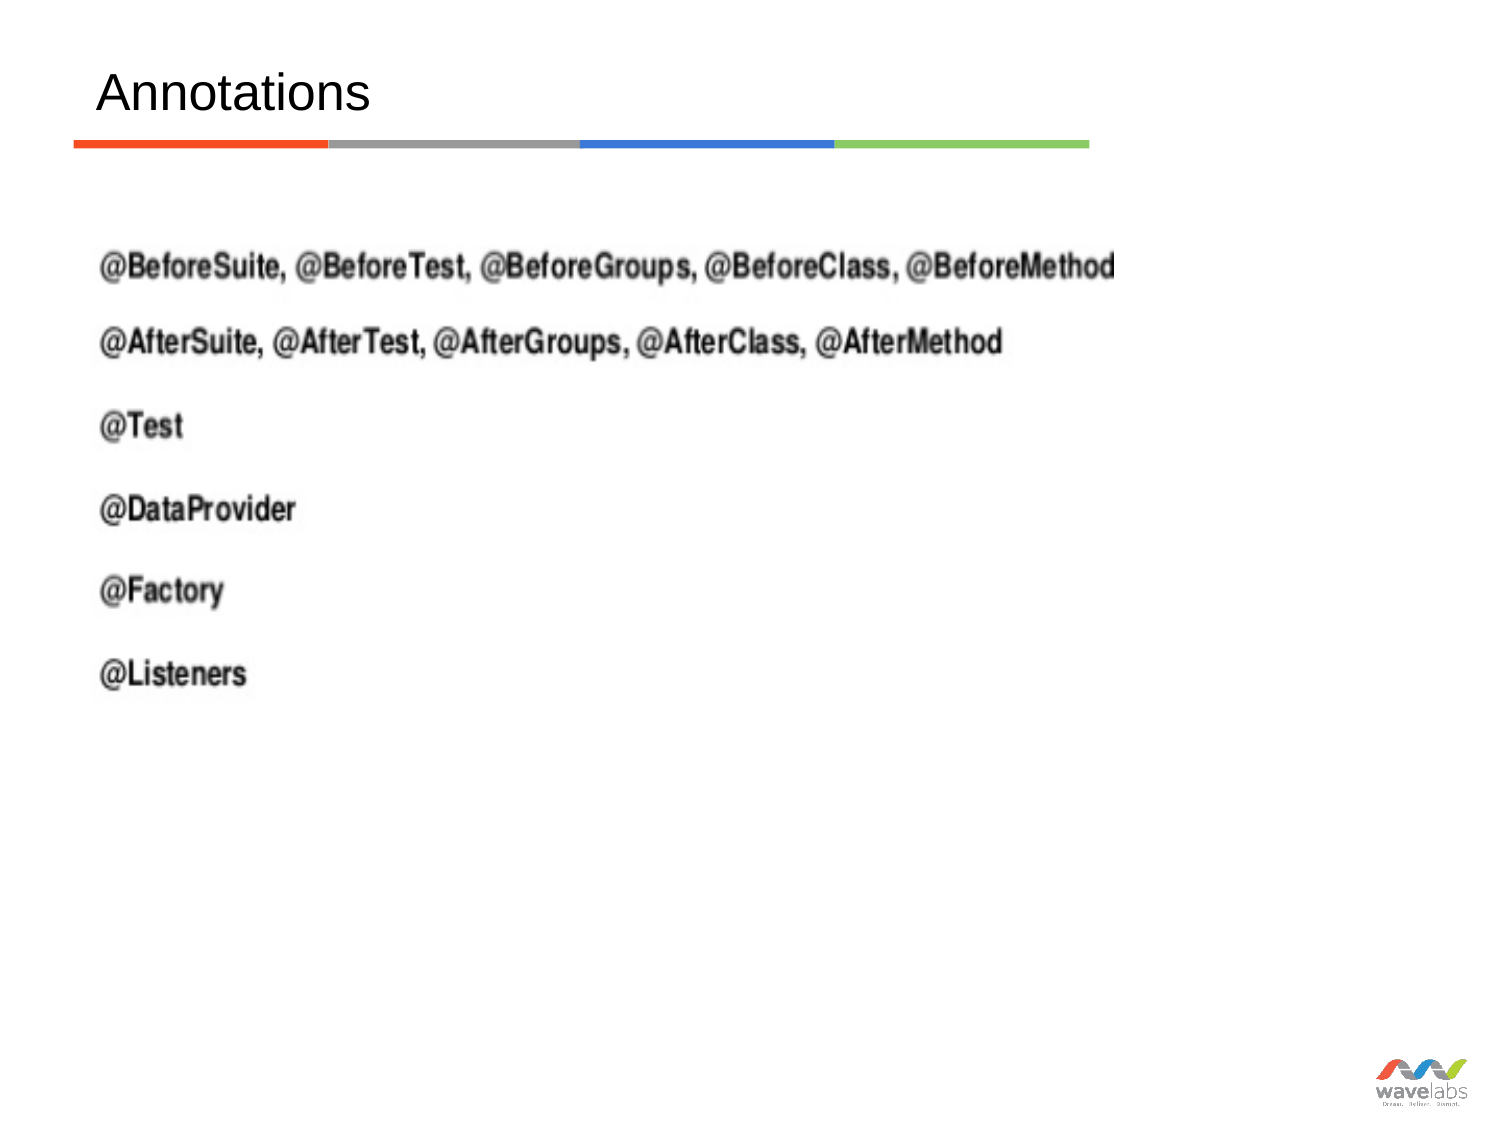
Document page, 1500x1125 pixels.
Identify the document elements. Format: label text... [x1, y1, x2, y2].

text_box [73, 139, 1090, 149]
text_box Annotations [88, 56, 395, 131]
picture [90, 245, 1114, 718]
picture [1369, 1054, 1474, 1112]
